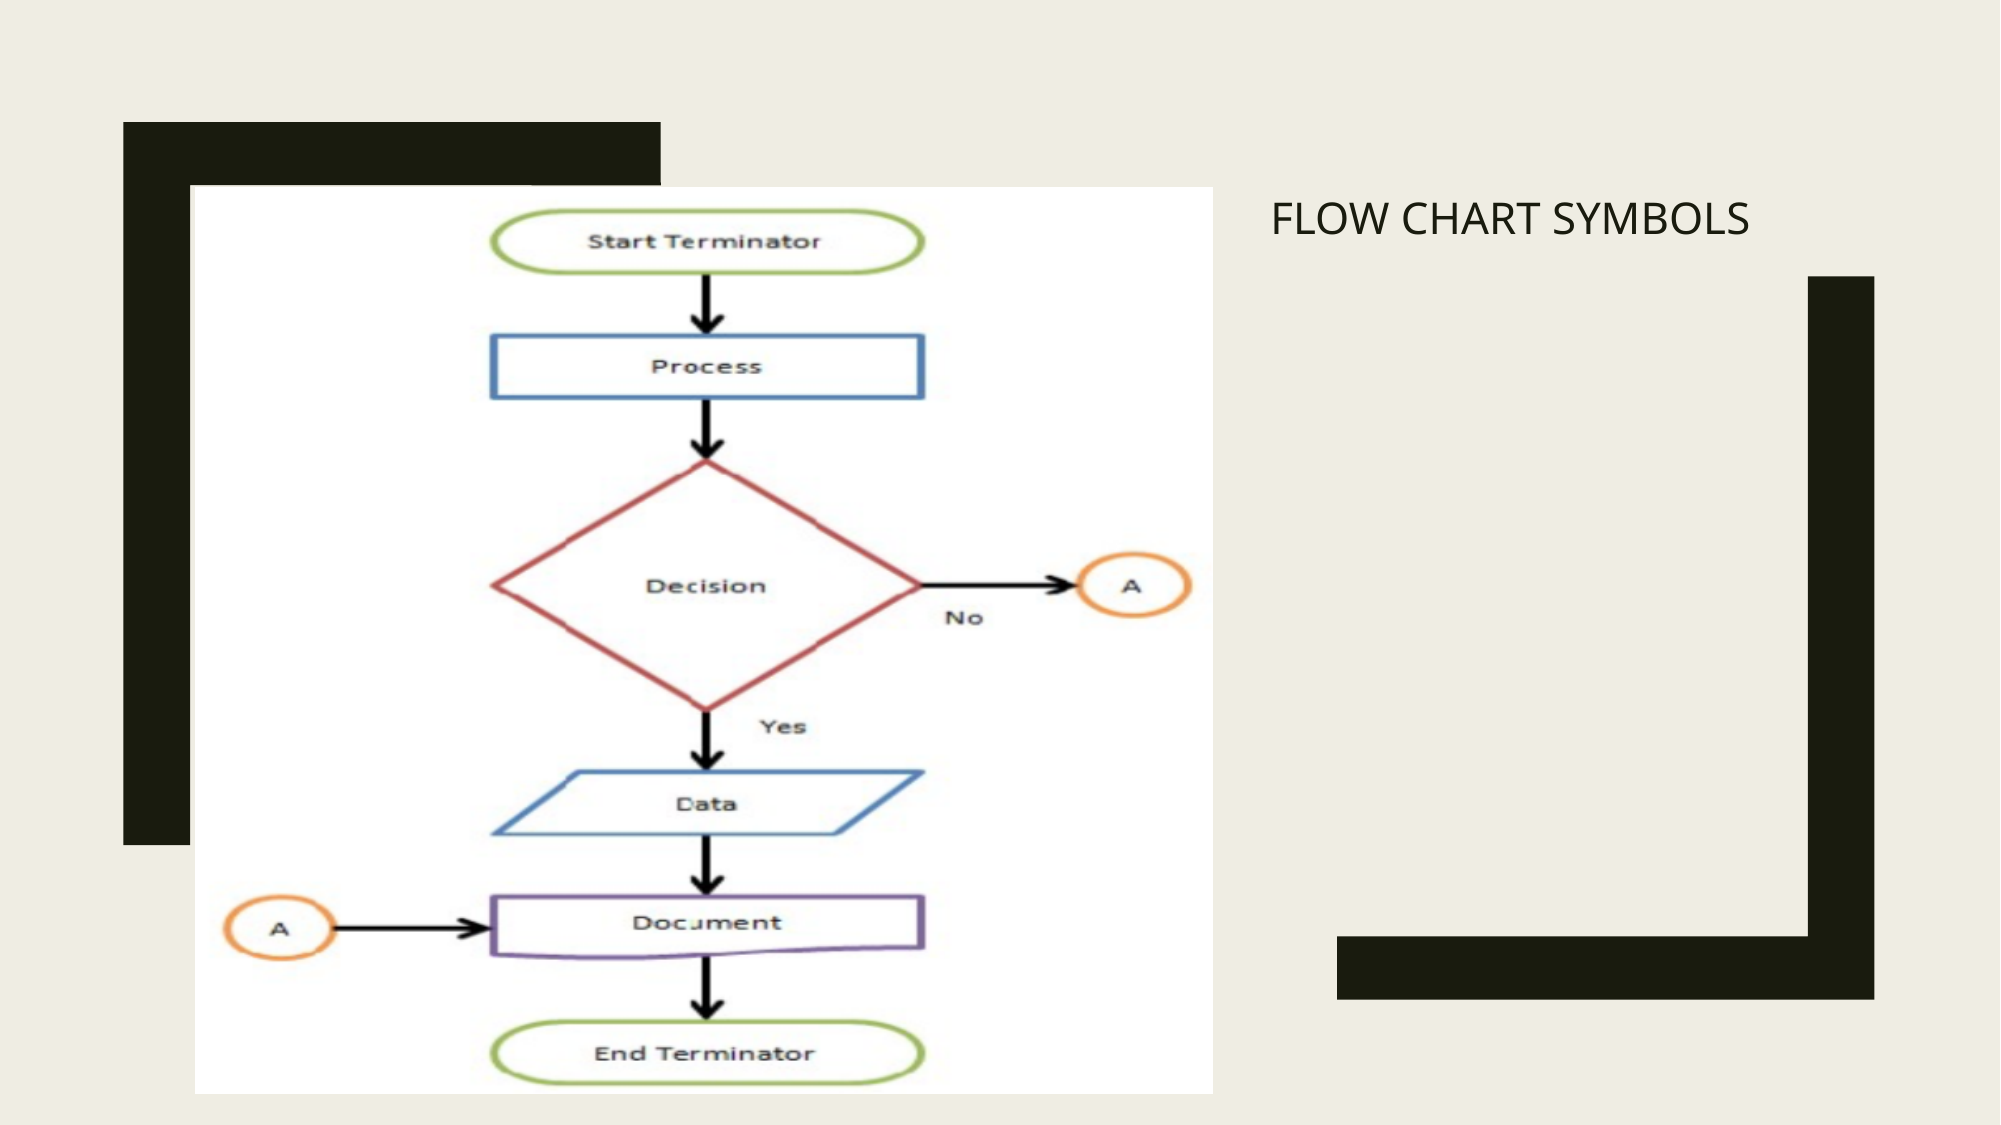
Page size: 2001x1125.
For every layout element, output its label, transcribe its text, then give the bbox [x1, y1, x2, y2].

picture [195, 187, 1213, 1094]
subtitle FLOW CHART SYMBOLS [1213, 187, 1787, 932]
